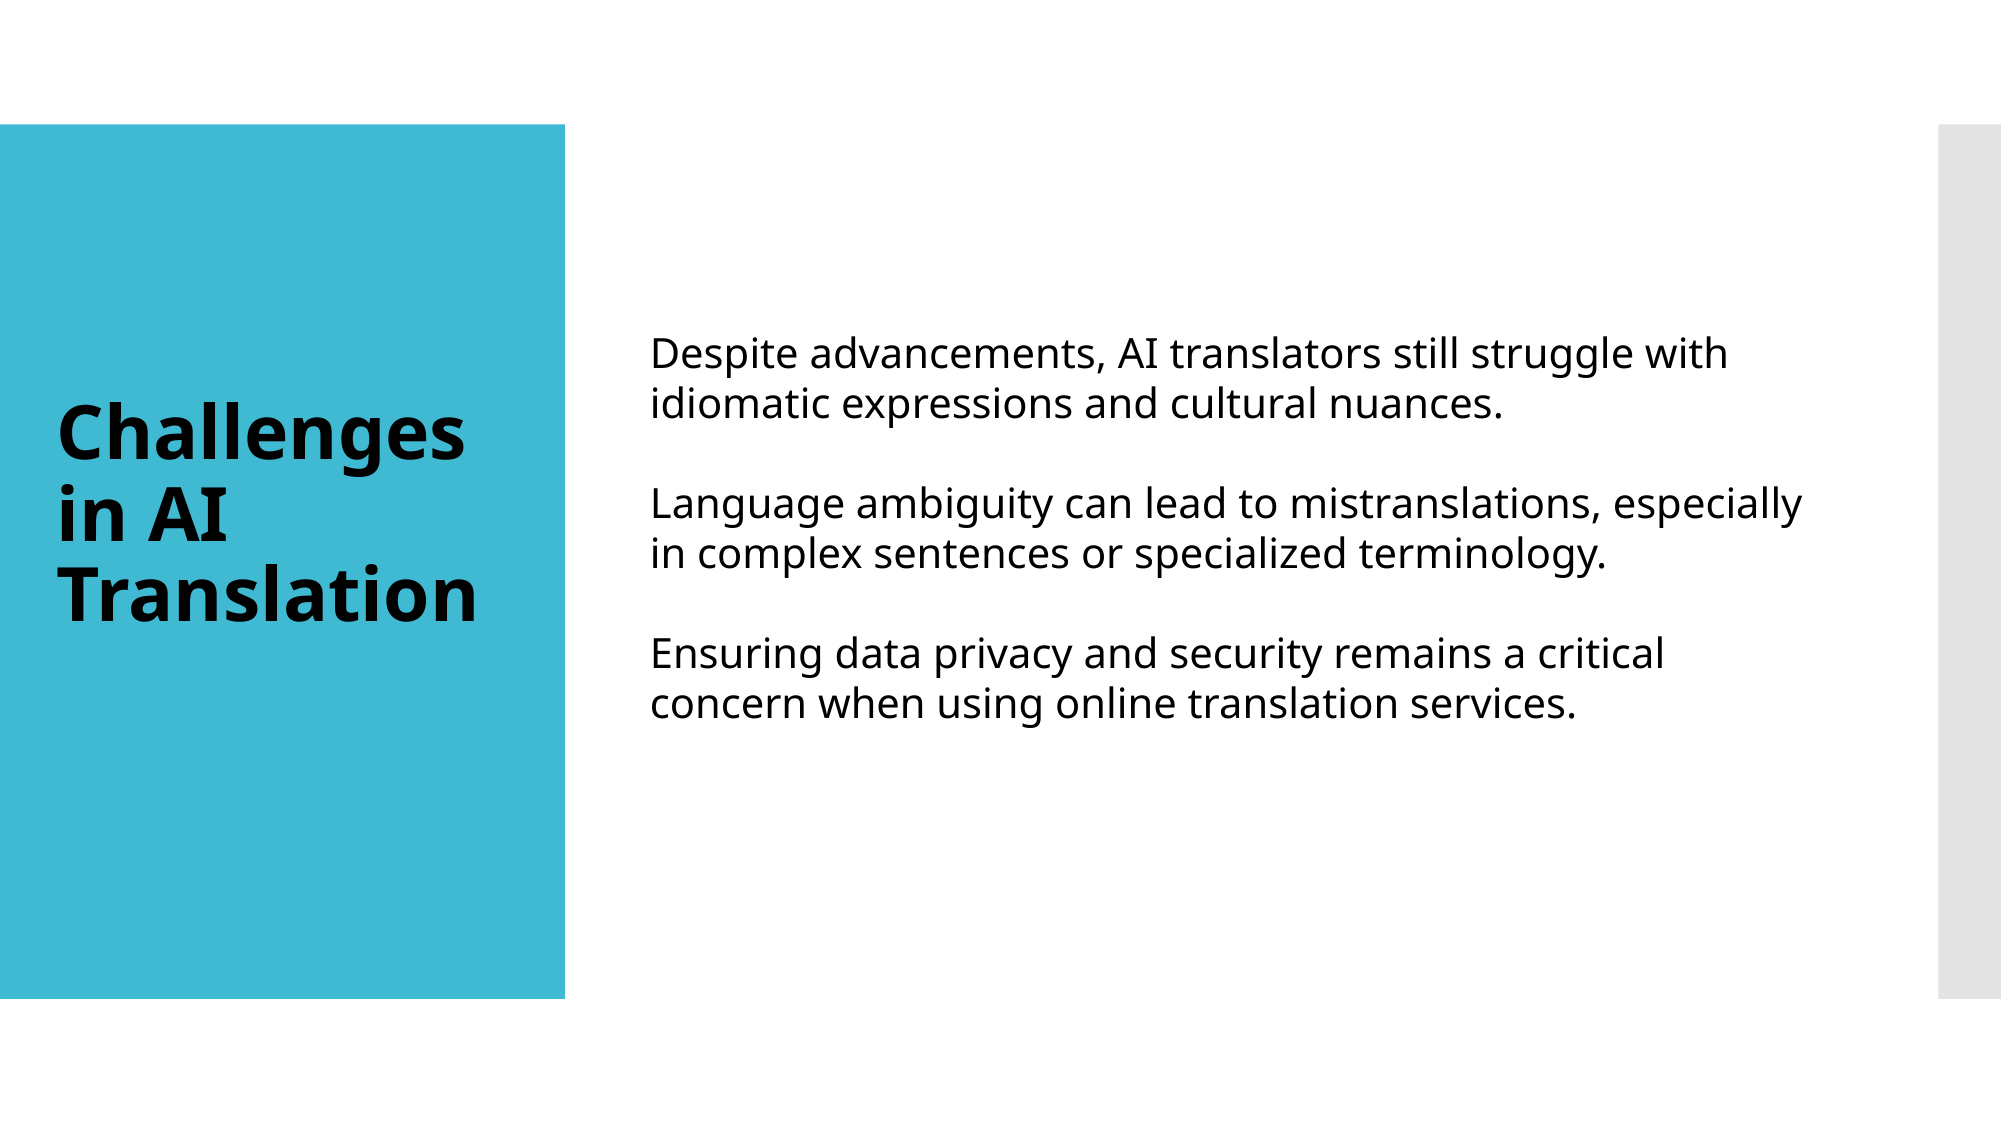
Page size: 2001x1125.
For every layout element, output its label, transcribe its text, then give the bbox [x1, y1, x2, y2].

list Despite advancements, AI translators still struggle with idiomatic expressions and cultural nuances. Language ambiguity can lead to mistranslations, especially in complex sentences or specialized terminology. Ensuring data privacy and security remains a critical concern when using online translation services. [634, 141, 1835, 982]
title Challenges in AI Translation [41, 184, 525, 940]
